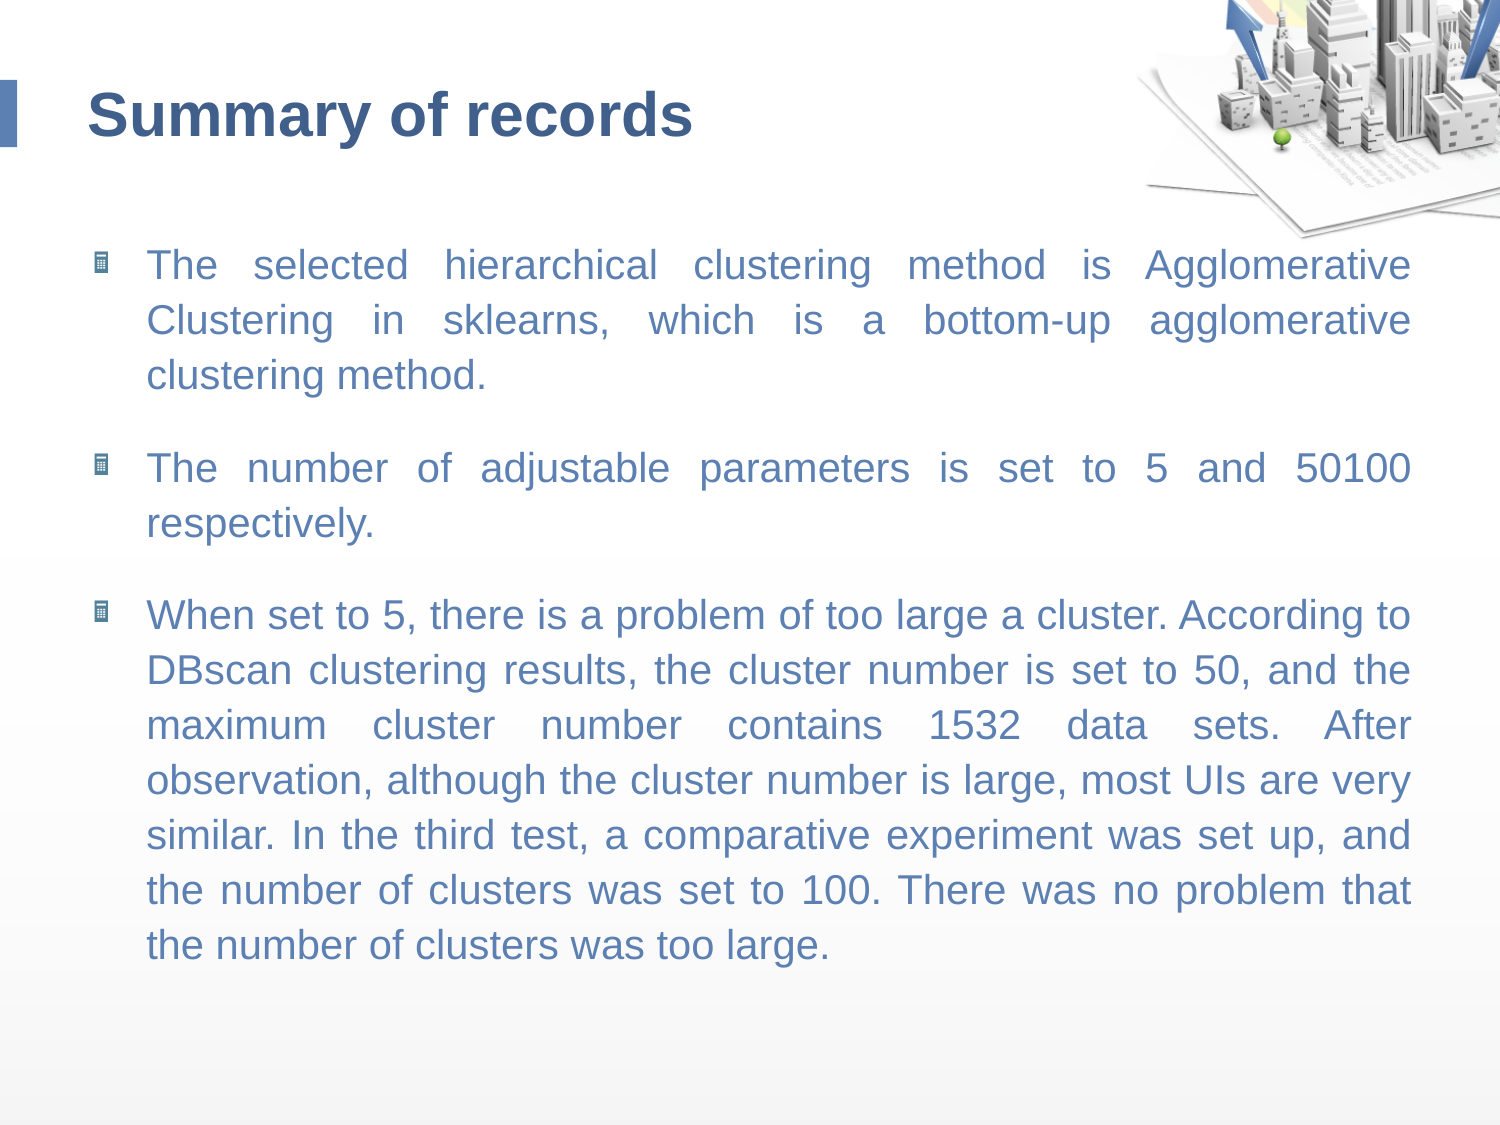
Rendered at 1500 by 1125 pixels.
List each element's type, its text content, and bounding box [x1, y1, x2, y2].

picture [0, 0, 1500, 1125]
list The selected hierarchical clustering method is Agglomerative Clustering in sklearns, which is a bottom-up agglomerative clustering method. The number of adjustable parameters is set to 5 and 50100 respectively. When set to 5, there is a problem of too large a cluster. According to DBscan clustering results, the cluster number is set to 50, and the maximum cluster number contains 1532 data sets. After observation, although the cluster number is large, most UIs are very similar. In the third test, a comparative experiment was set up, and the number of clusters was set to 100. There was no problem that the number of clusters was too large. [72, 225, 1428, 1018]
title Summary of records [72, 42, 1166, 158]
